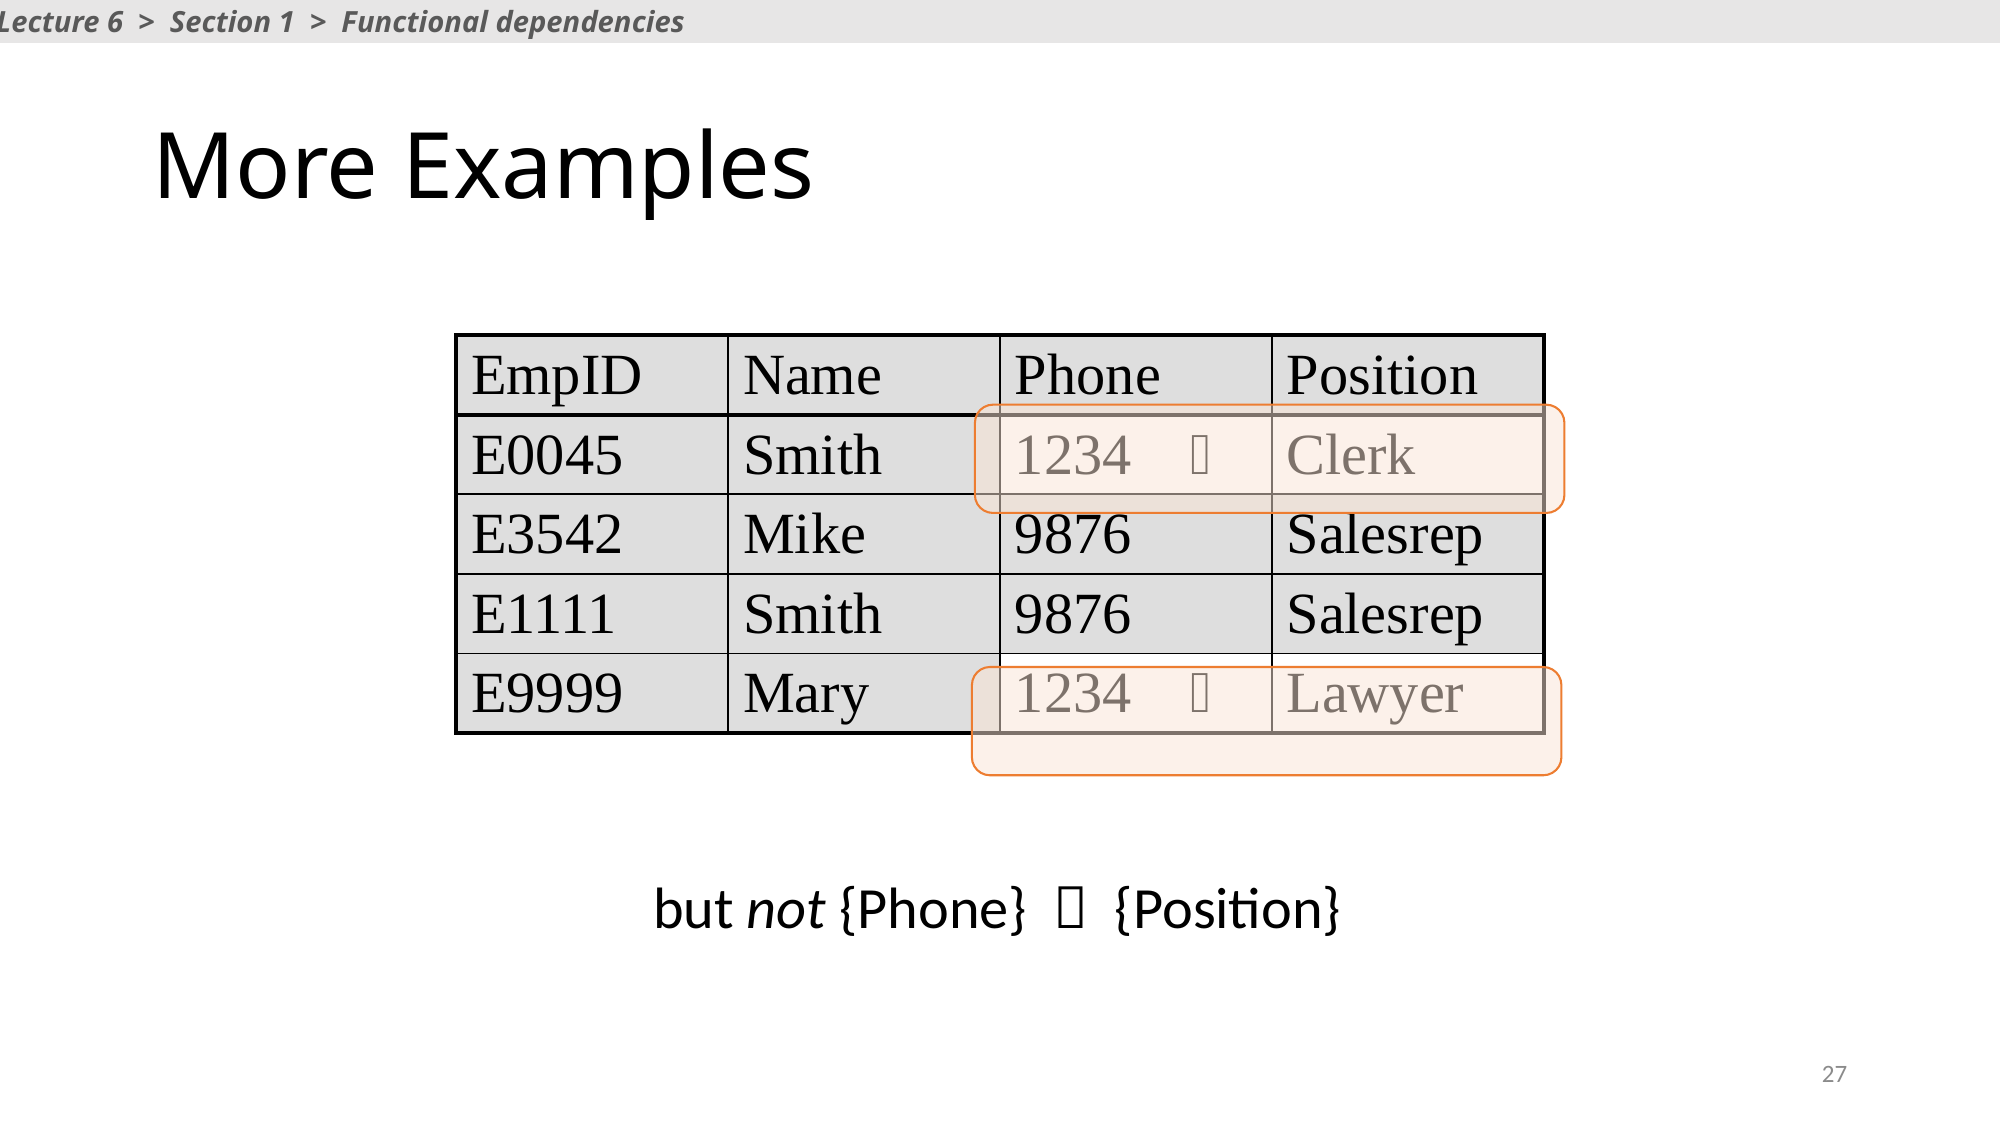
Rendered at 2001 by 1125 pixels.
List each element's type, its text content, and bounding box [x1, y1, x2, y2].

title More Examples [137, 59, 1863, 278]
table_cell Salesrep [1273, 514, 1542, 573]
table_cell 9876 [1001, 514, 1271, 573]
table_header Name [729, 337, 999, 413]
table_cell Smith [729, 575, 999, 653]
table_cell E3542 [458, 495, 727, 573]
text_box [970, 665, 1563, 777]
table_cell Salesrep [1273, 575, 1542, 653]
table_cell Lawyer [1273, 654, 1542, 665]
table_cell Mike [729, 495, 999, 573]
text_box [973, 403, 1566, 514]
text_box but not {Phone}  {Position} [629, 862, 1356, 948]
table_cell 9876 [1001, 575, 1271, 653]
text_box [0, 0, 2000, 47]
table_cell E1111 [458, 575, 727, 653]
slide_number 27 [1412, 1042, 1863, 1103]
table_header Position [1273, 337, 1542, 403]
table_cell Smith [729, 417, 974, 493]
table_header EmpID [458, 337, 727, 413]
table_header Phone [1001, 337, 1271, 403]
table_cell Mary [729, 654, 999, 731]
table_cell 1234  [1001, 654, 1271, 665]
table_cell E0045 [458, 417, 727, 493]
table_cell E9999 [458, 654, 727, 731]
